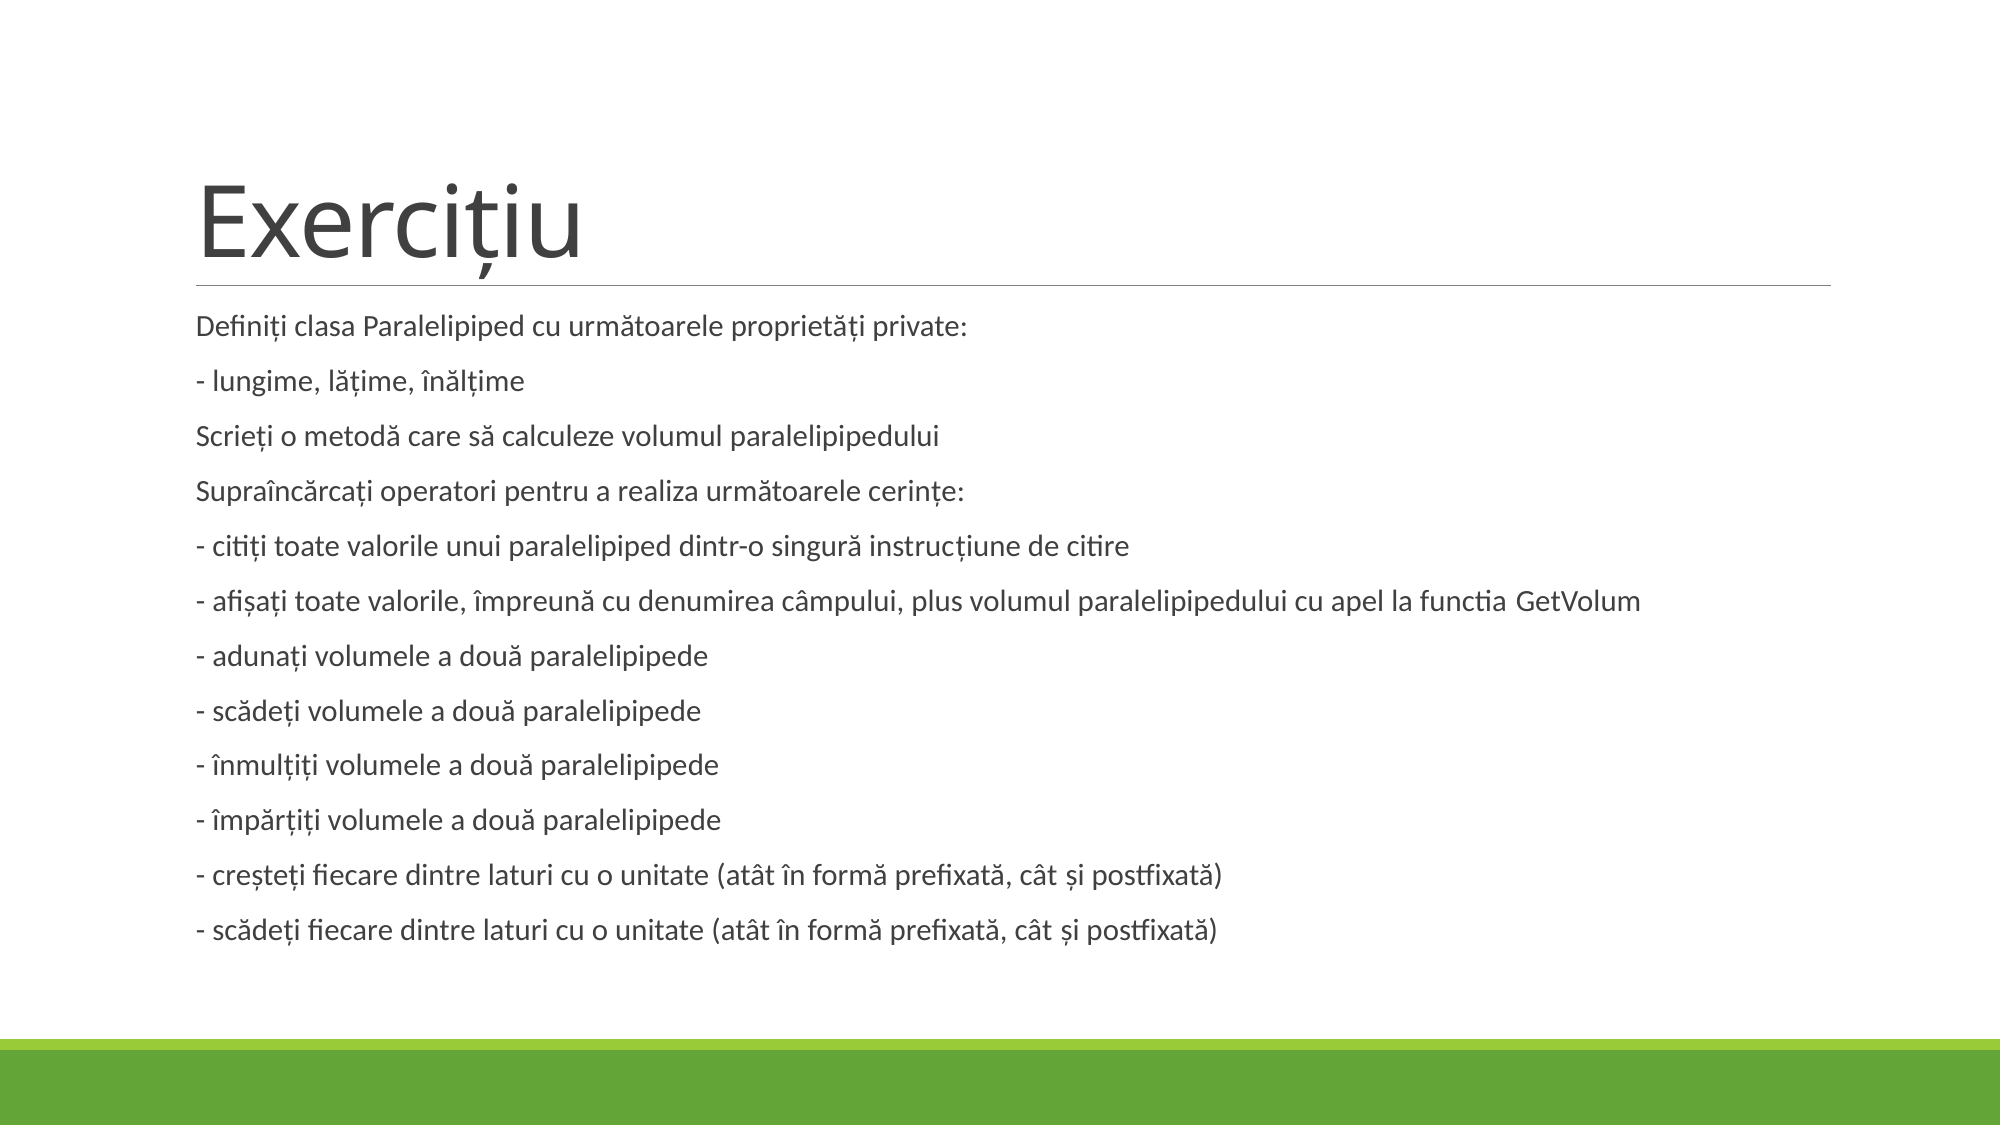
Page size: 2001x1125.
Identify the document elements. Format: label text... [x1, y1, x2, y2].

list Definiți clasa Paralelipiped cu următoarele proprietăți private: - lungime, lățime, înălțime Scrieți o metodă care să calculeze volumul paralelipipedului Supraîncărcați operatori pentru a realiza următoarele cerințe: - citiți toate valorile unui paralelipiped dintr-o singură instrucțiune de citire - afișați toate valorile, împreună cu denumirea câmpului, plus volumul paralelipipedului cu apel la functia GetVolum - adunați volumele a două paralelipipede - scădeți volumele a două paralelipipede - înmulțiți volumele a două paralelipipede - împărțiți volumele a două paralelipipede - creșteți fiecare dintre laturi cu o unitate (atât în formă prefixată, cât și postfixată) - scădeți fiecare dintre laturi cu o unitate (atât în formă prefixată, cât și postfixată) [180, 302, 1830, 963]
title Exercițiu [180, 47, 1830, 285]
